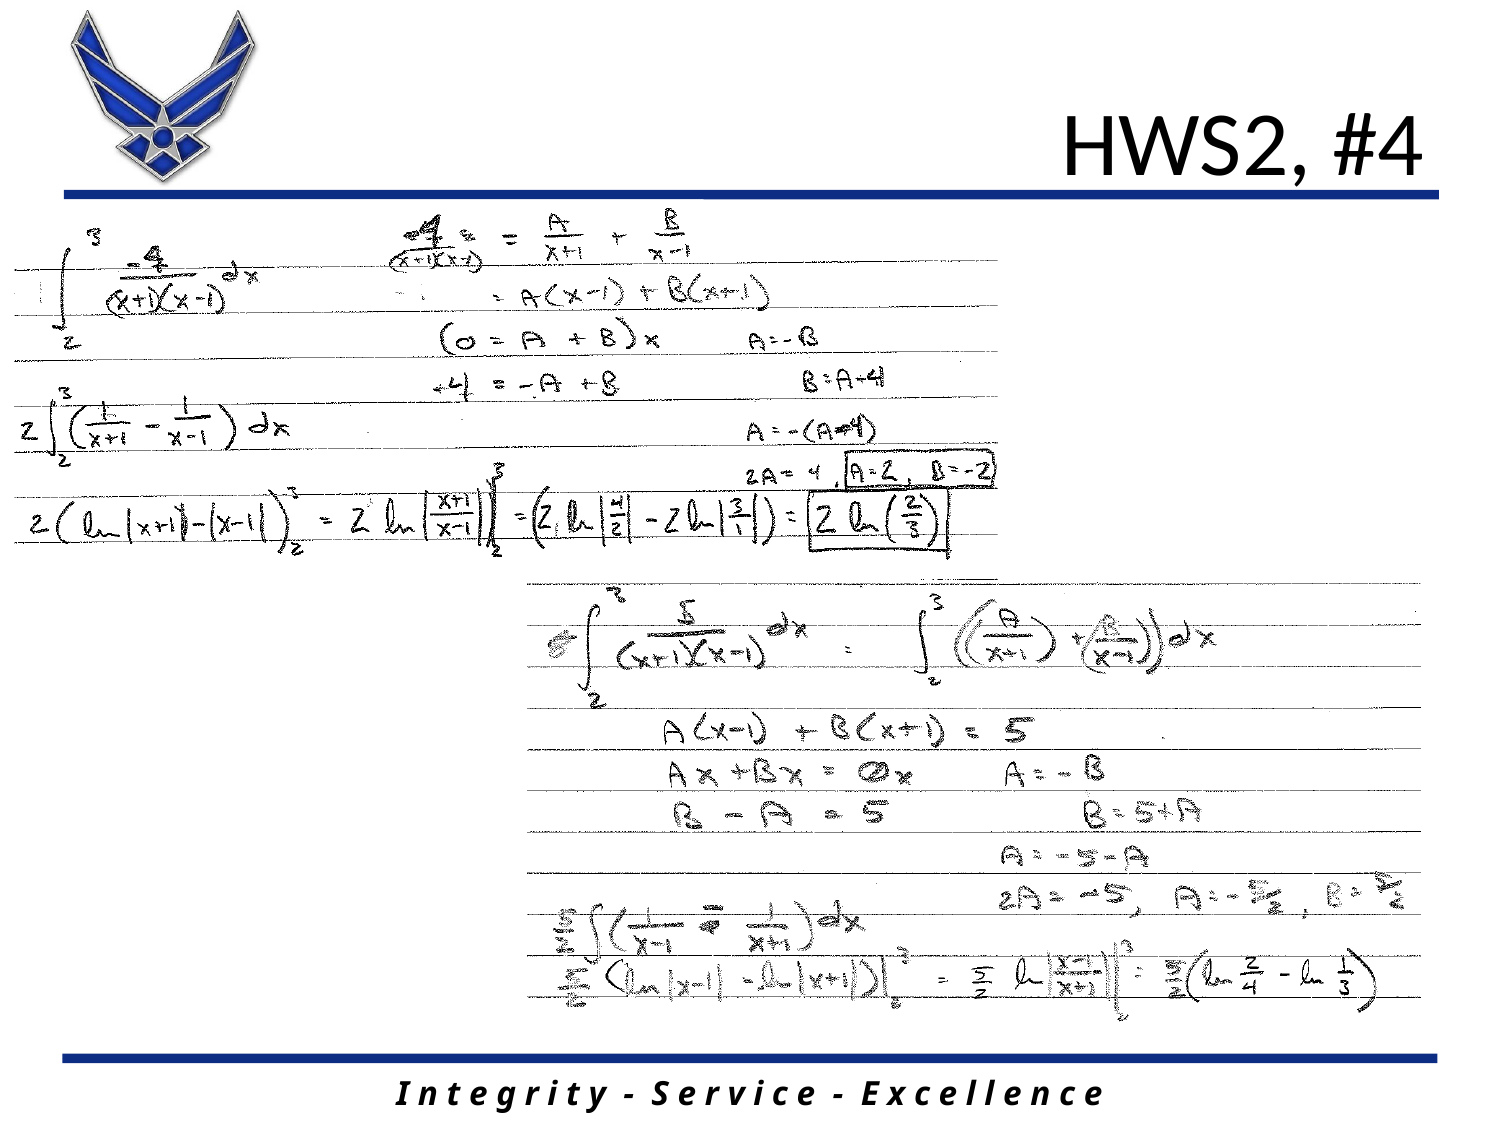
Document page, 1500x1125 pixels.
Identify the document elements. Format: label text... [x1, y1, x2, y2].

title HWS2, #4 [270, 45, 1440, 233]
picture [14, 199, 1421, 1035]
picture [65, 5, 261, 188]
